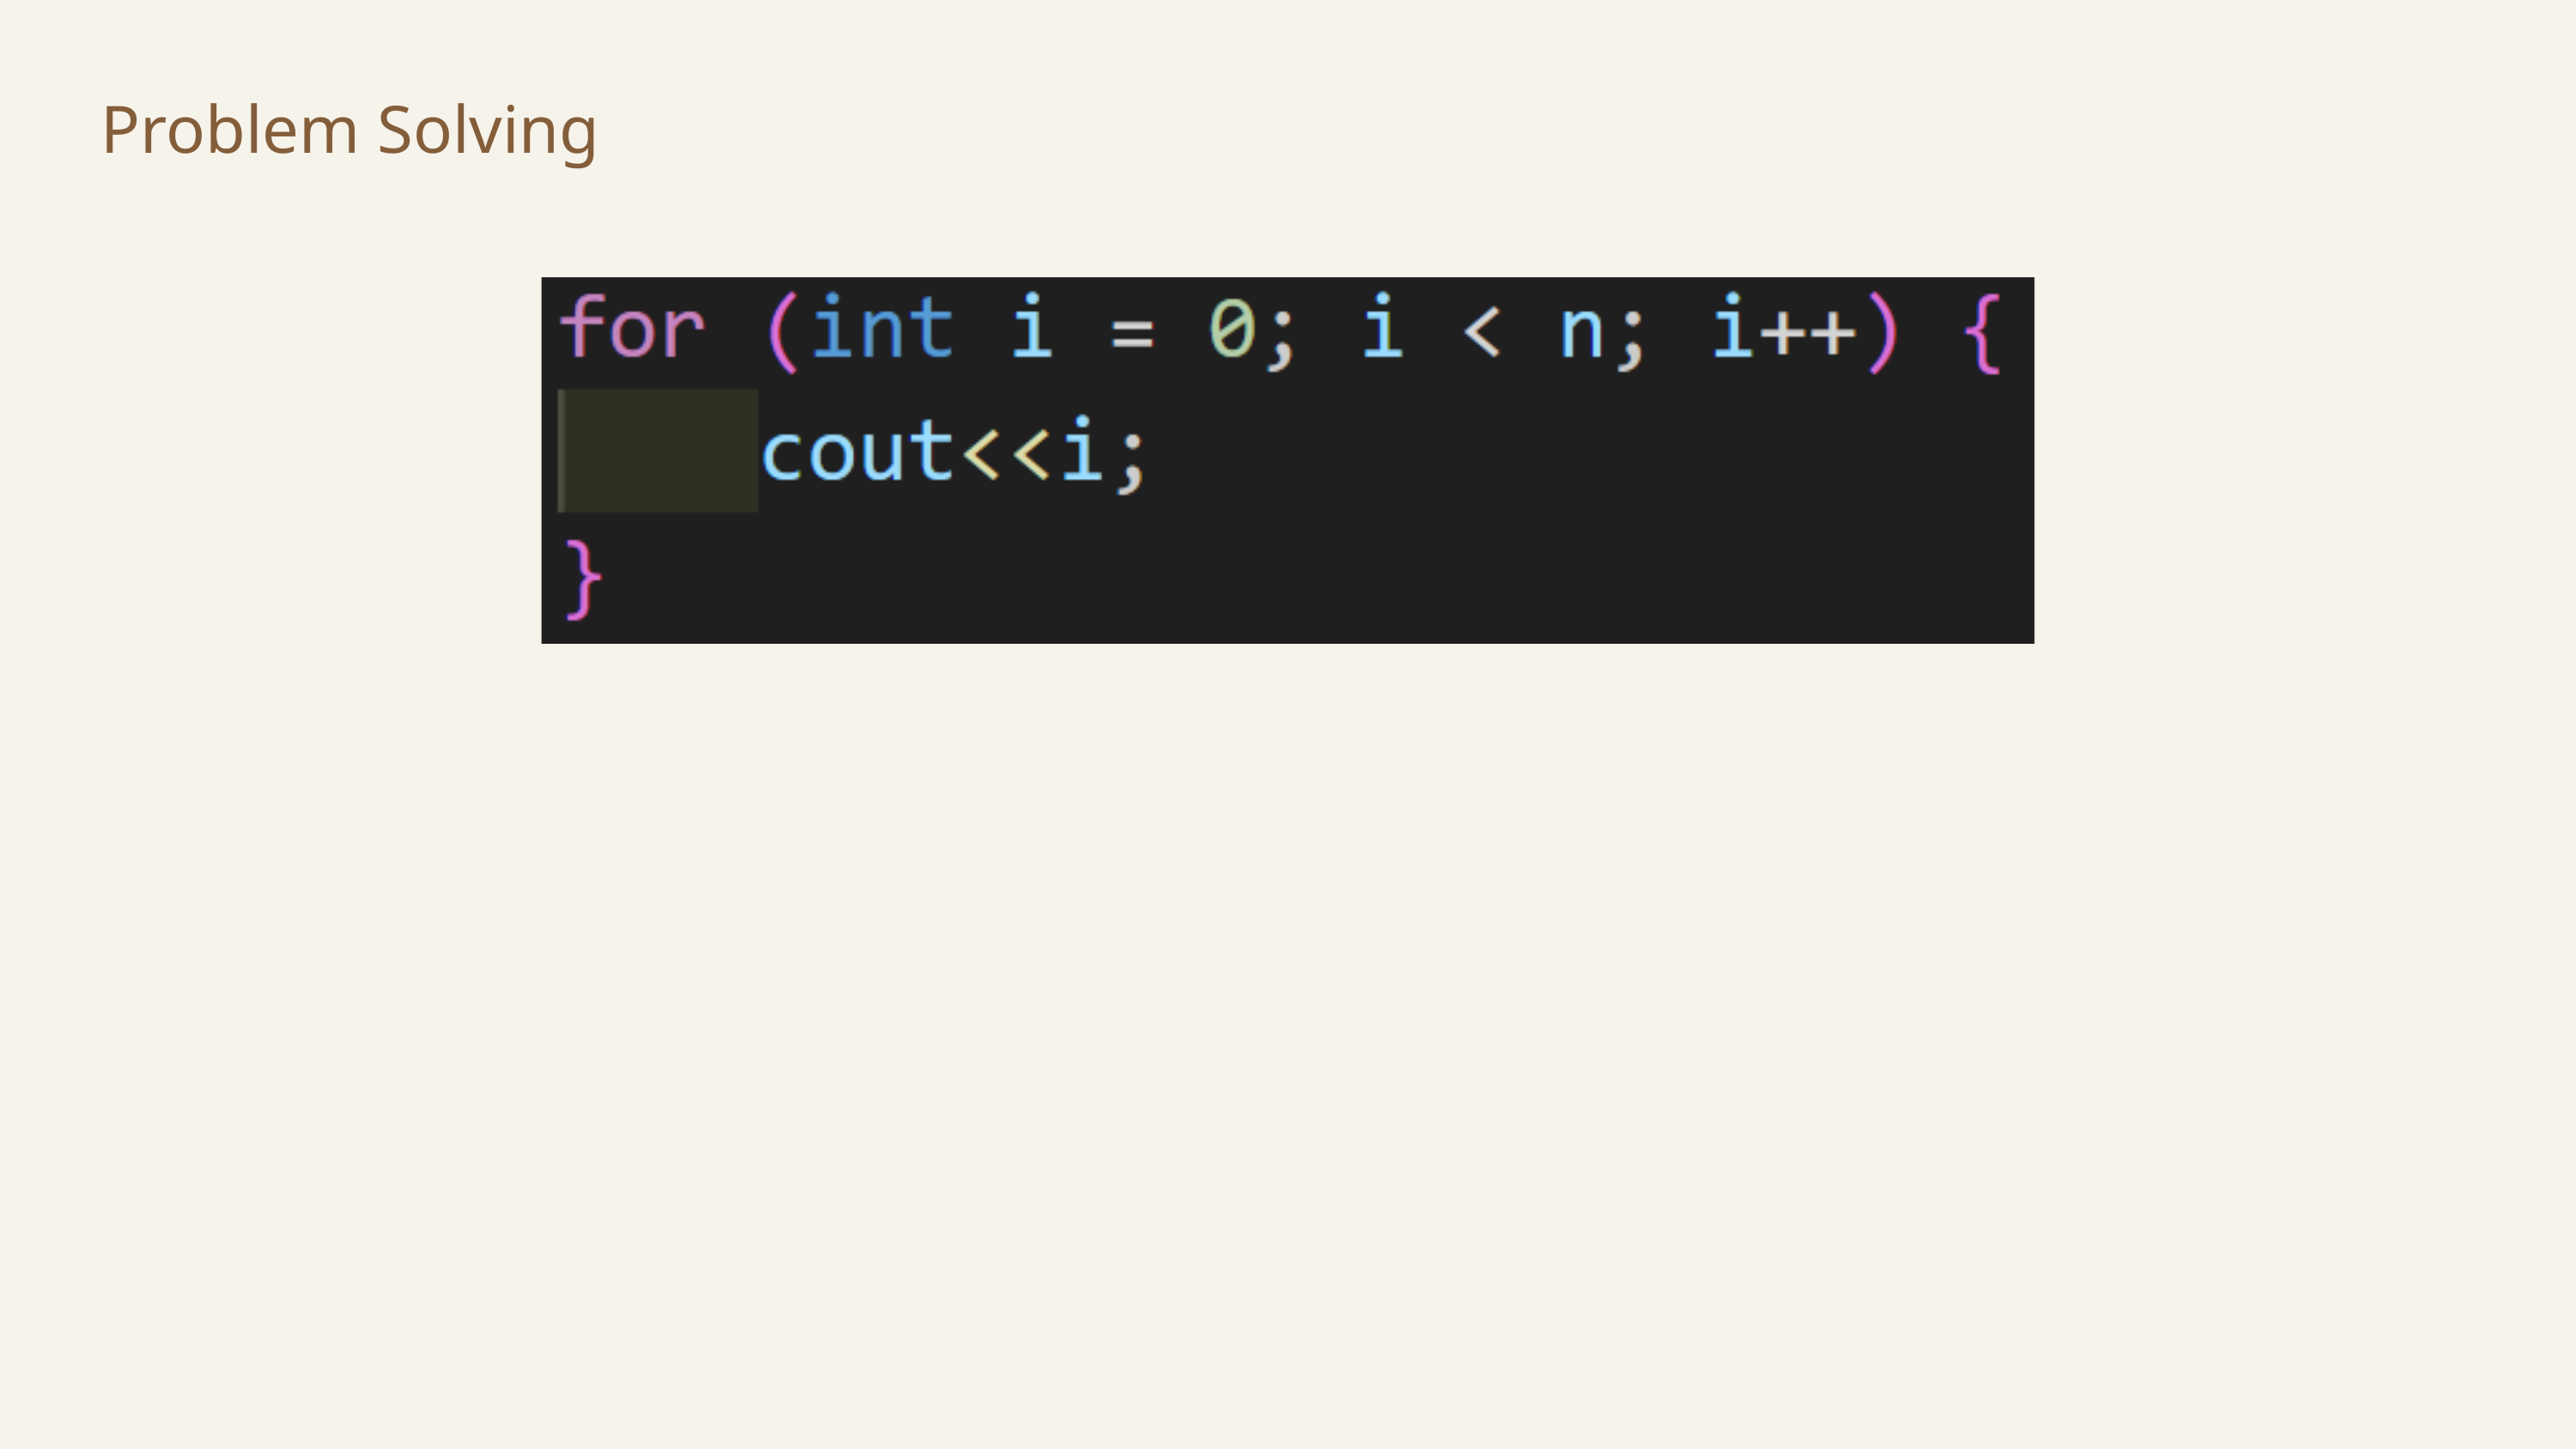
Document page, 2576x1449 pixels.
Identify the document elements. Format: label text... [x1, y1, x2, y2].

text_box [541, 277, 2035, 644]
text_box Problem Solving [100, 75, 634, 167]
